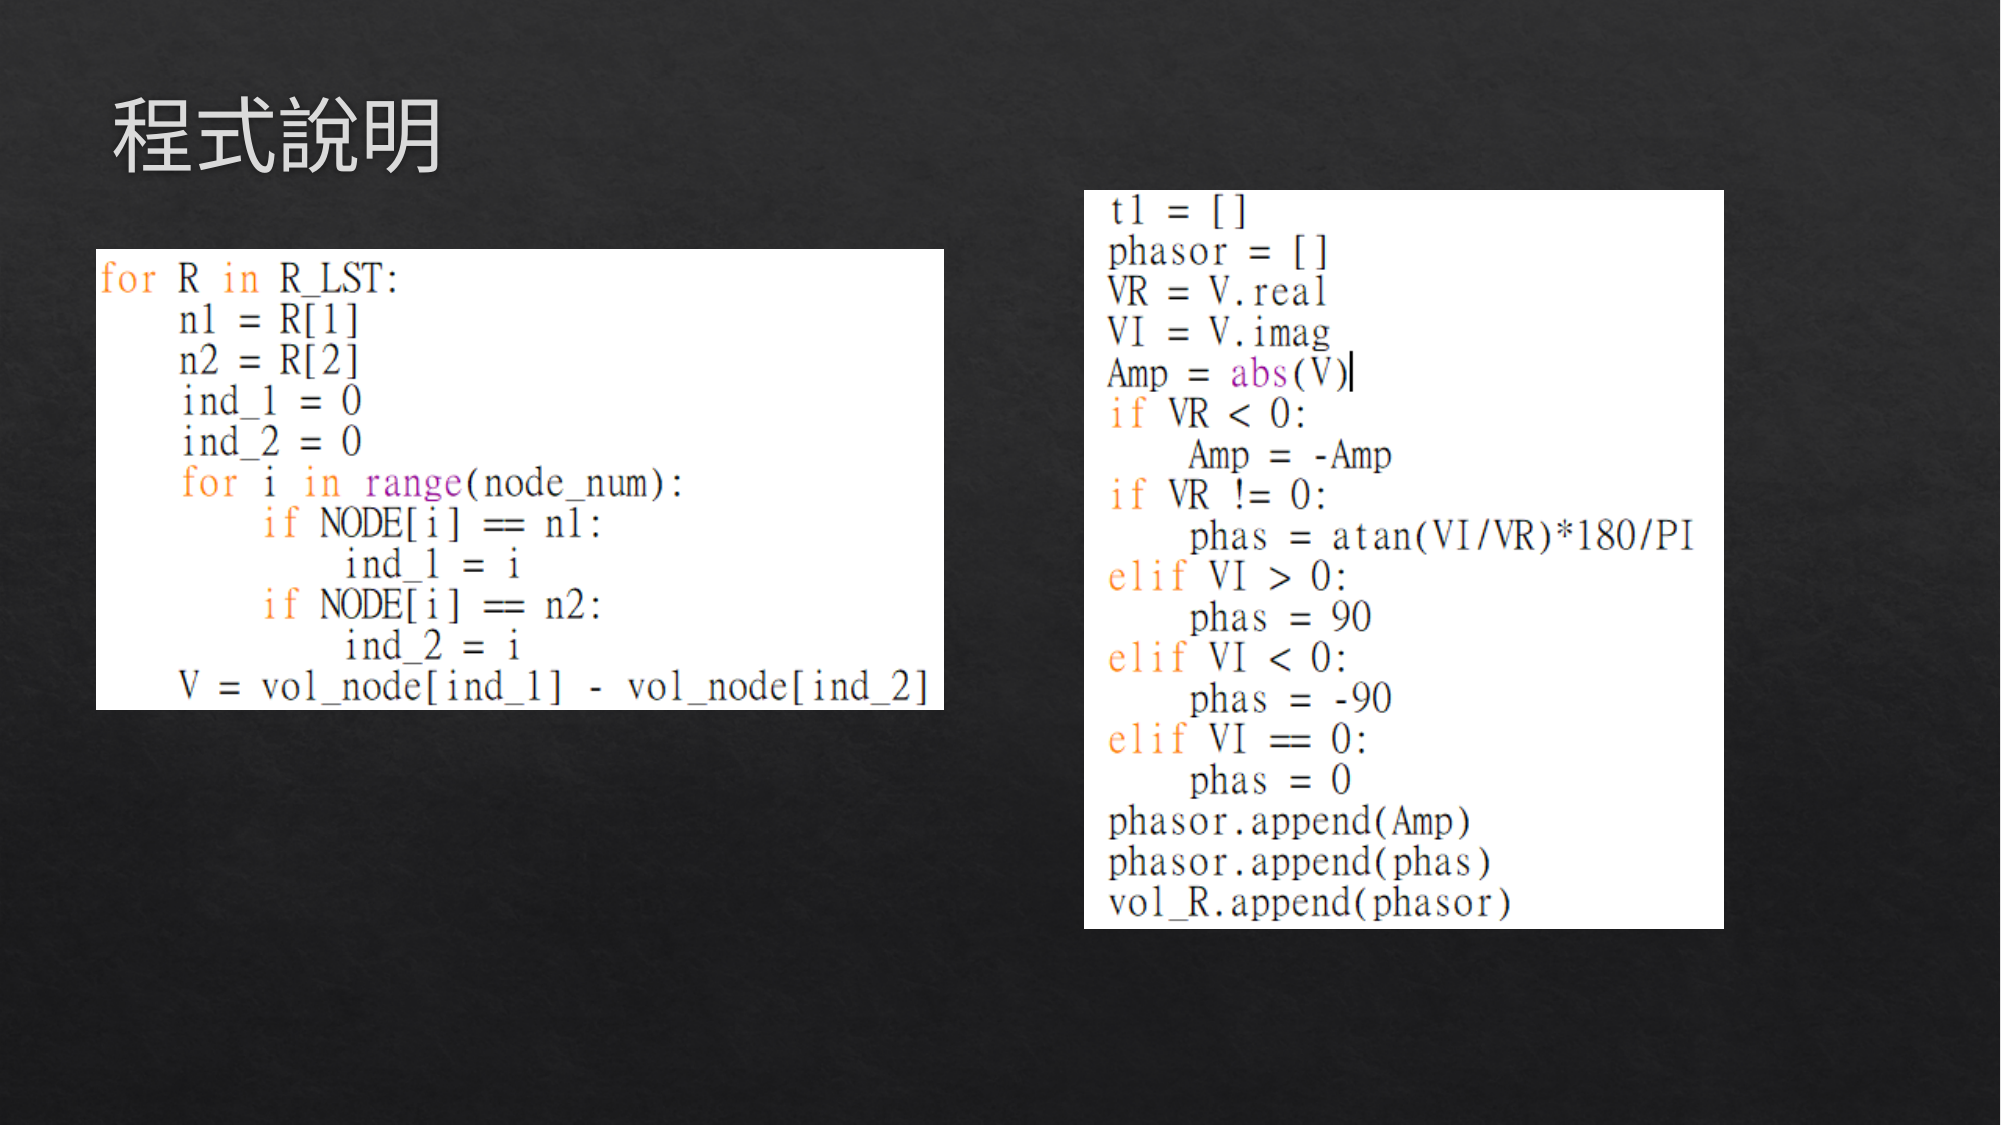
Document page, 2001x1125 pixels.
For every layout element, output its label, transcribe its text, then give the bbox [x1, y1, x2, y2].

picture [1084, 190, 1725, 929]
picture [95, 249, 944, 710]
text_box 程式說明 [96, 31, 1795, 191]
